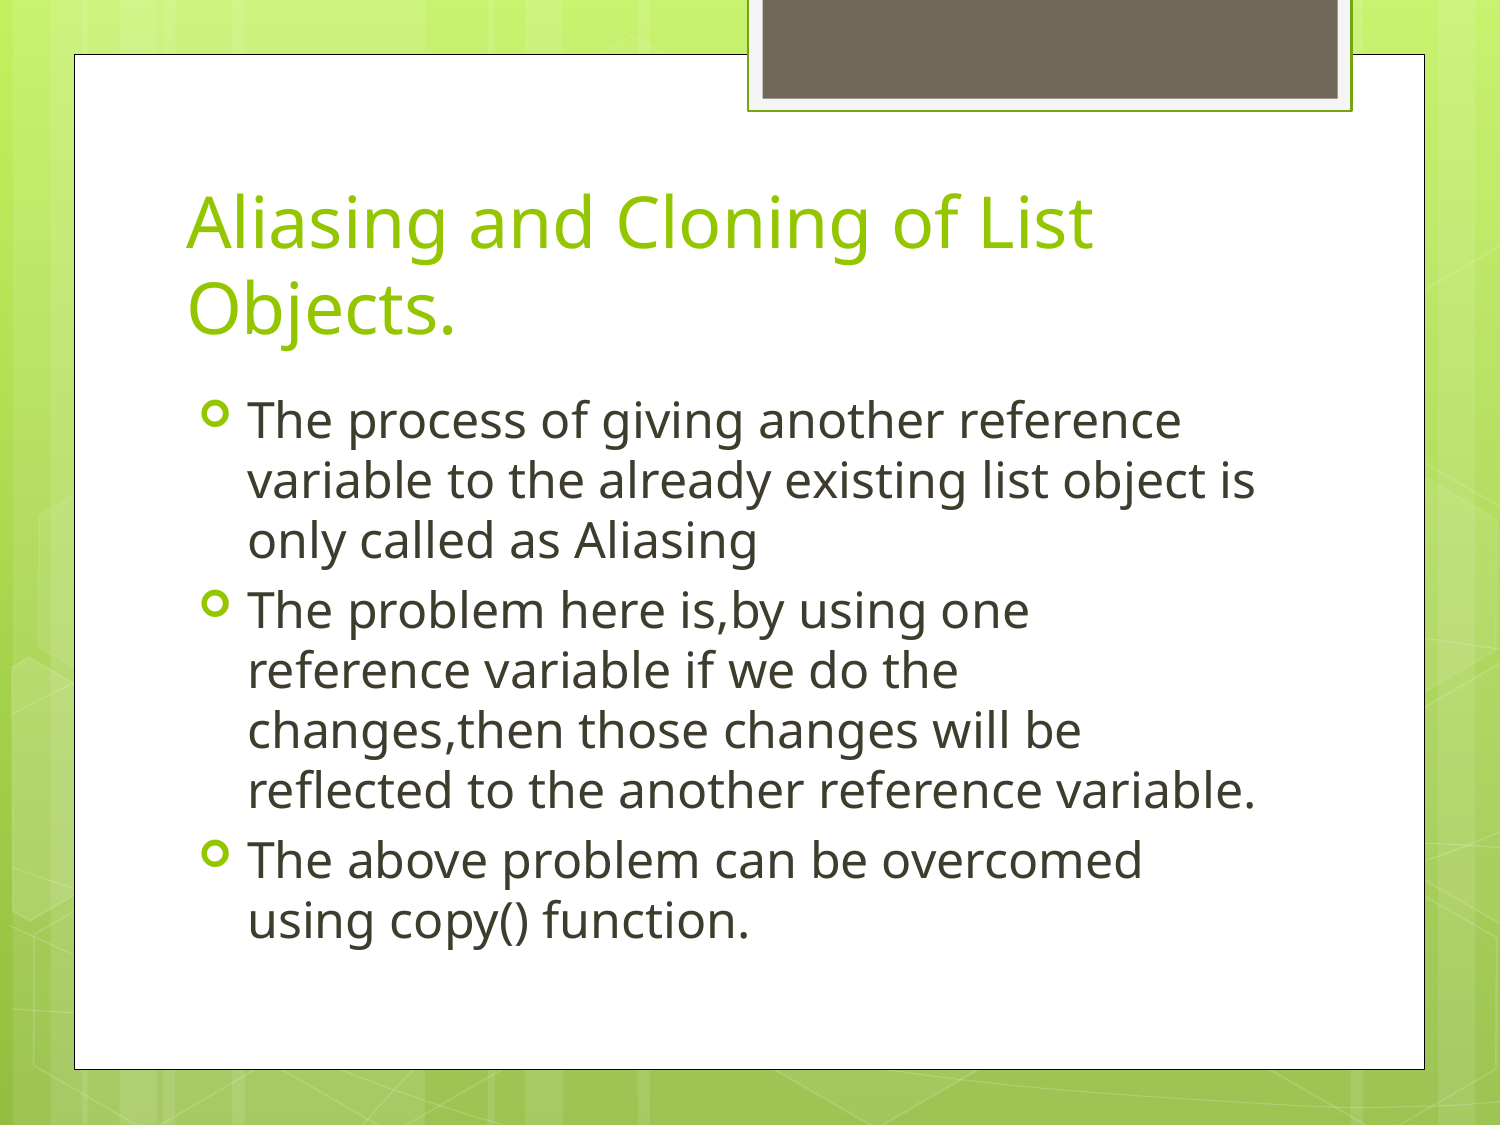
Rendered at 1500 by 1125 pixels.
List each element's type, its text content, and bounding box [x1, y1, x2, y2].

list The process of giving another reference variable to the already existing list object is only called as Aliasing The problem here is,by using one reference variable if we do the changes,then those changes will be reflected to the another reference variable. The above problem can be overcomed using copy() function. [171, 381, 1283, 957]
title Aliasing and Cloning of List Objects. [171, 168, 1324, 357]
